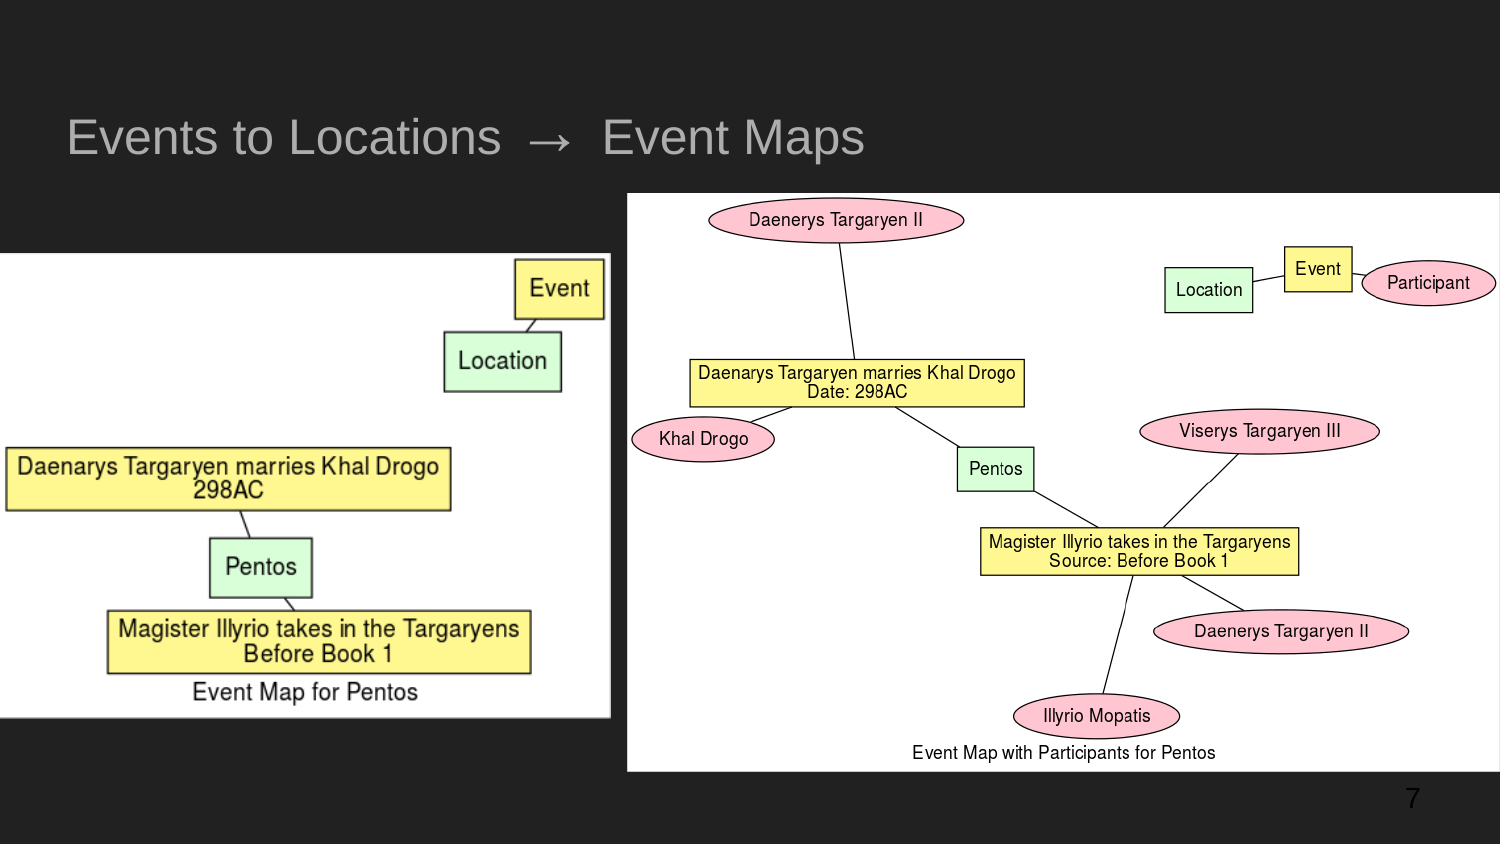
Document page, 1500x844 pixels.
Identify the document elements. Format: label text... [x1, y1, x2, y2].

picture [626, 193, 1500, 772]
picture [0, 253, 611, 719]
slide_number ‹#› [1389, 779, 1480, 830]
title Events to Locations → Event Maps [51, 72, 1449, 167]
